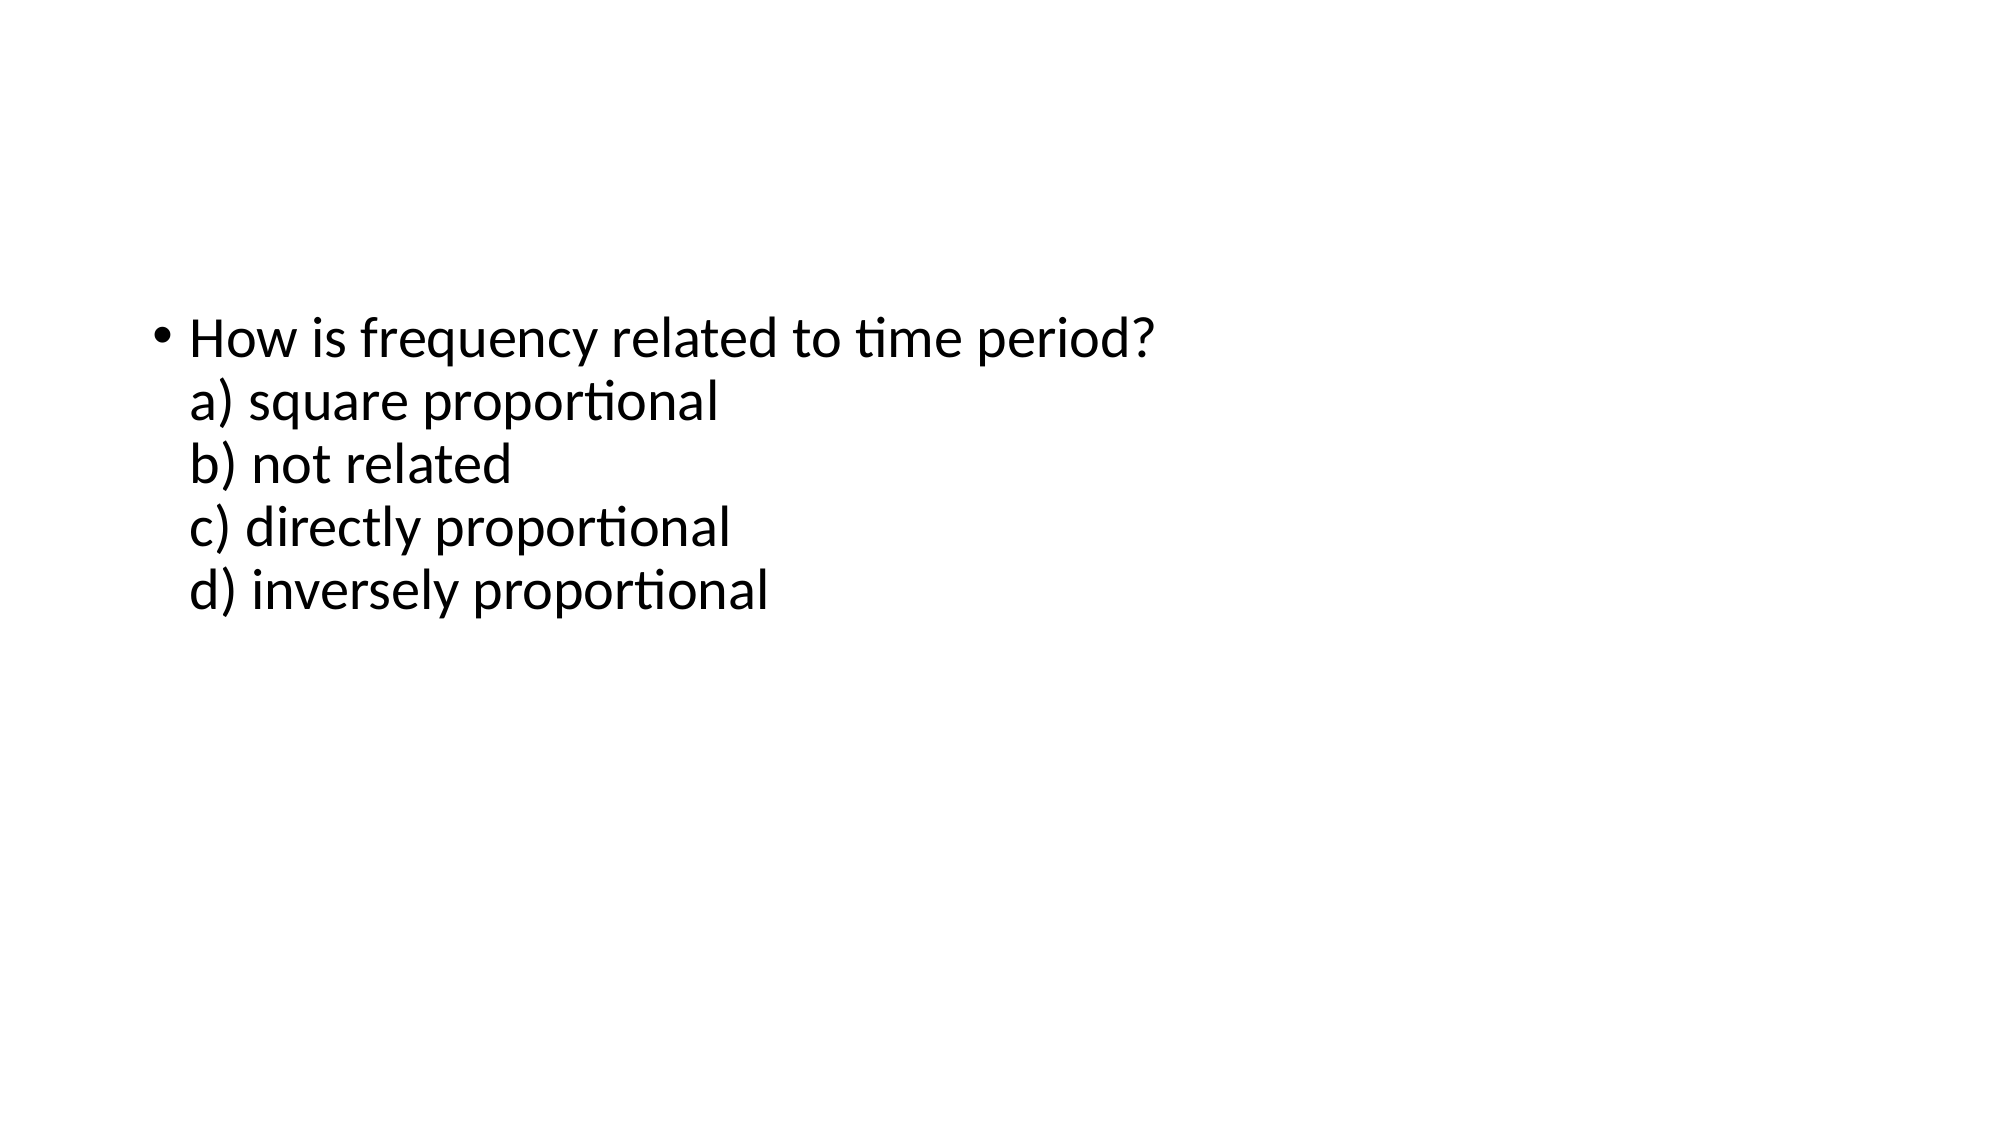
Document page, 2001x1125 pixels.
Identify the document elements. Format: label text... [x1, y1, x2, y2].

list How is frequency related to time period? a) square proportional b) not related c) directly proportional d) inversely proportional [137, 299, 1863, 1014]
